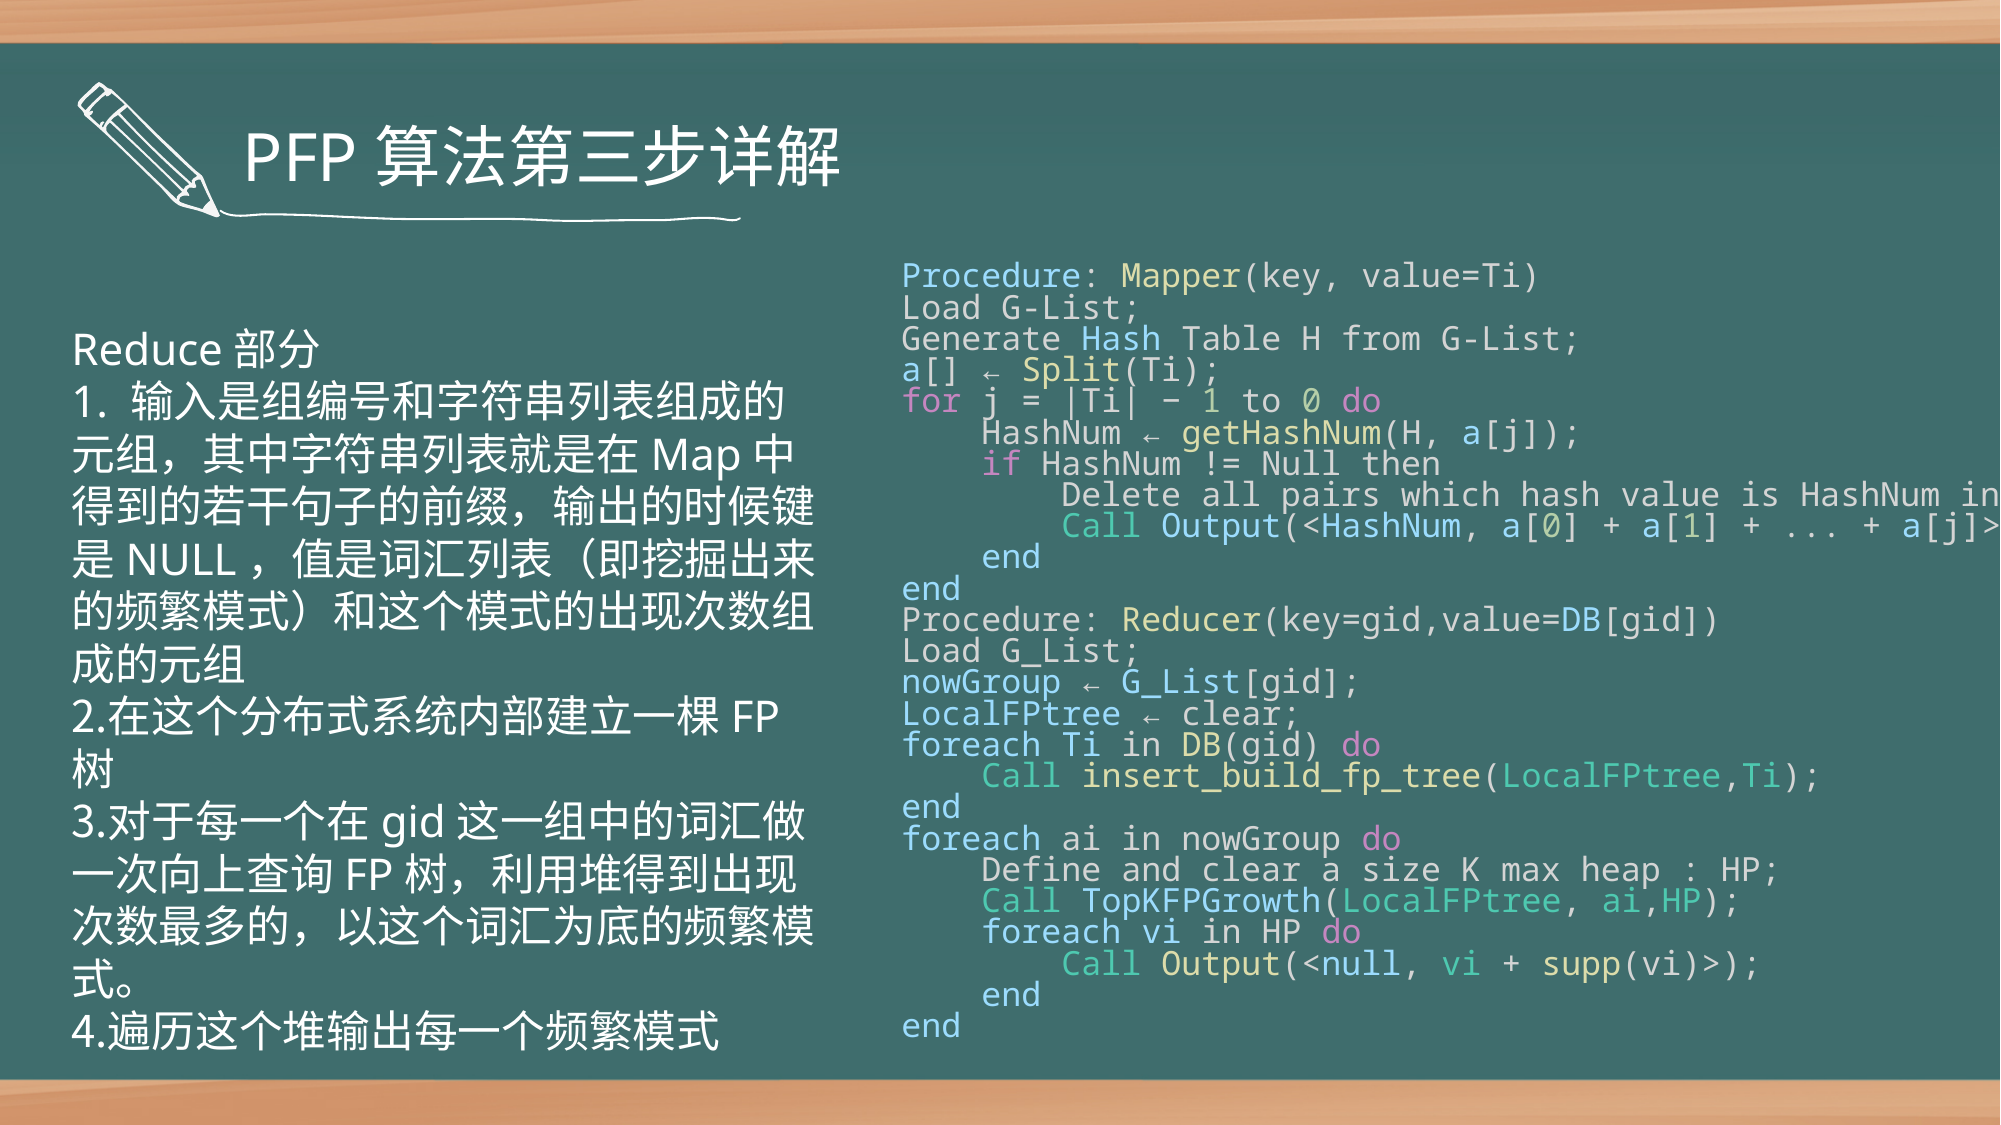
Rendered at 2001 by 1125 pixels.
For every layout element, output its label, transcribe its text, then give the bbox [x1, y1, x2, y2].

text_box Procedure: Mapper(key, value=Ti) Load G-List; Generate Hash Table H from G-List; a[] ← Split(Ti); for j = |Ti| − 1 to 0 do HashNum ← getHashNum(H, a[j]); if HashNum != Null then Delete all pairs which hash value is HashNum in H; Call Output(<HashNum, a[0] + a[1] + ... + a[j]>); end end Procedure: Reducer(key=gid,value=DB[gid]) Load G_List; nowGroup ← G_List[gid]; LocalFPtree ← clear; foreach Ti in DB(gid) do Call insert_build_fp_tree(LocalFPtree,Ti); end foreach ai in nowGroup do Define and clear a size K max heap : HP; Call TopKFPGrowth(LocalFPtree, ai,HP); foreach vi in HP do Call Output(<null, vi + supp(vi)>); end end [886, 255, 2000, 1052]
picture [0, 0, 2000, 1125]
text_box PFP算法第三步详解 [228, 107, 937, 203]
text_box [219, 209, 741, 222]
text_box [77, 82, 220, 218]
text_box Reduce部分 1. 输入是组编号和字符串列表组成的元组，其中字符串列表就是在Map中得到的若干句子的前缀，输出的时候键是NULL，值是词汇列表（即挖掘出来的频繁模式）和这个模式的出现次数组成的元组 在这个分布式系统内部建立一棵FP树 对于每一个在gid这一组中的词汇做一次向上查询FP树，利用堆得到出现次数最多的，以这个词汇为底的频繁模式。 遍历这个堆输出每一个频繁模式 [56, 313, 842, 1064]
